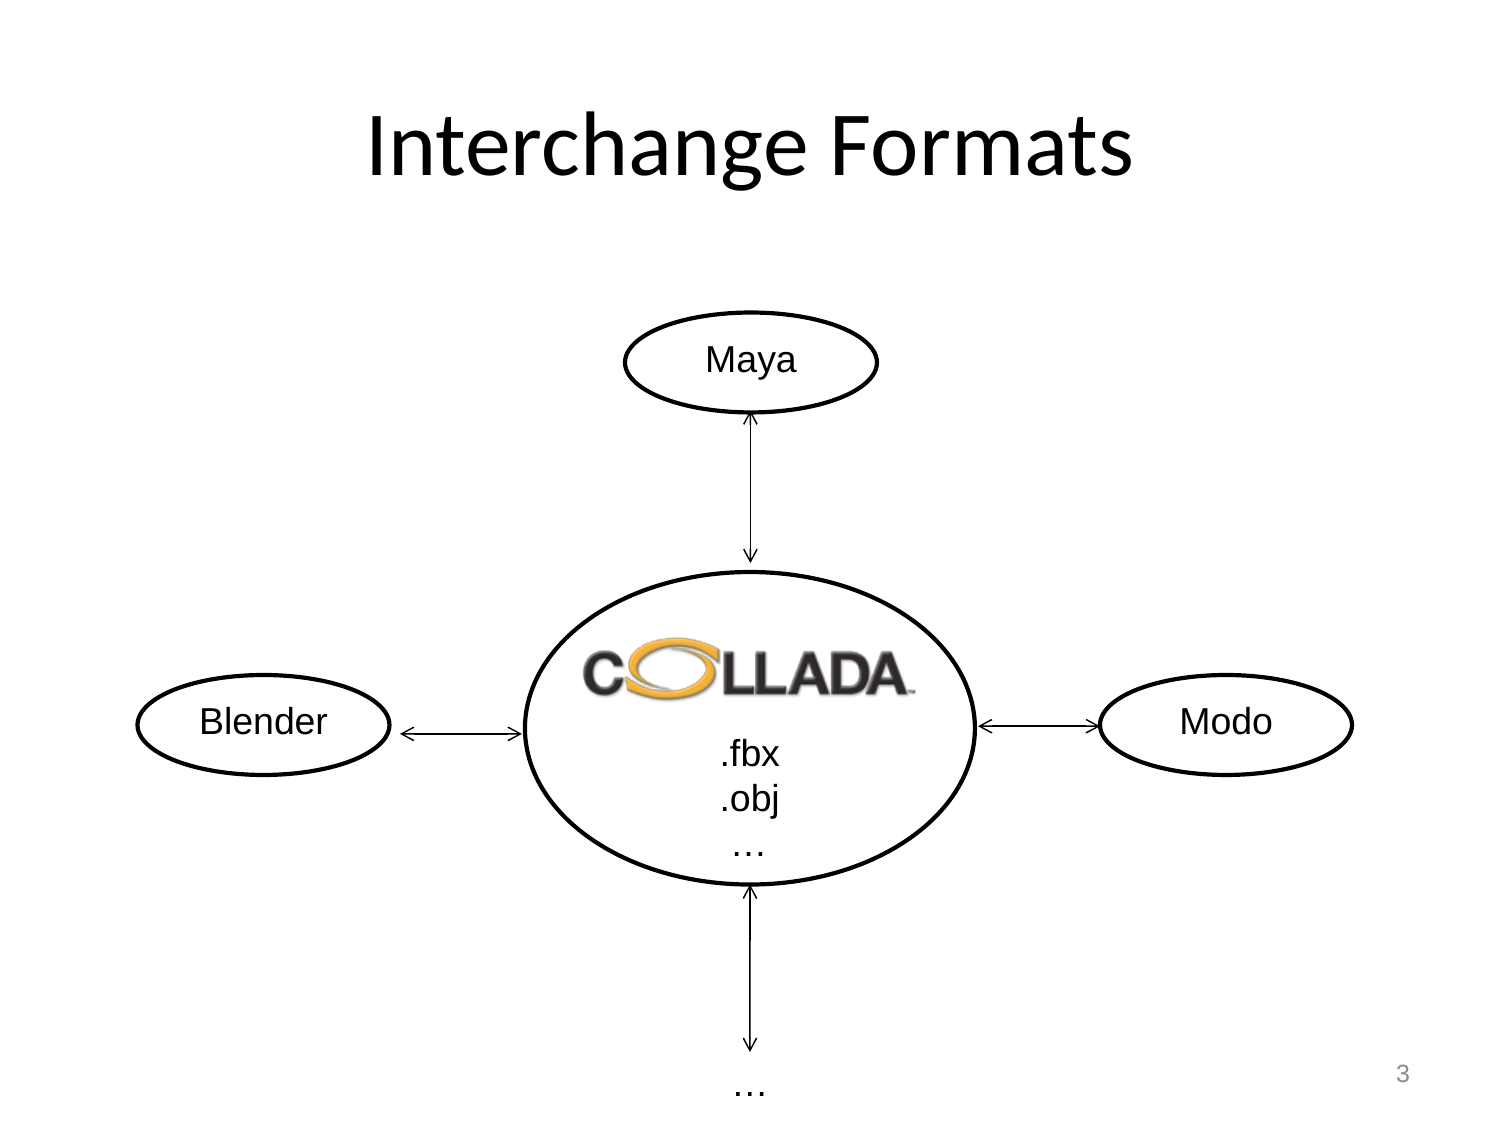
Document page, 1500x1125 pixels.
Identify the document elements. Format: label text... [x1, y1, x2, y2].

title Interchange Formats [75, 45, 1425, 233]
text_box [522, 569, 977, 887]
picture [577, 634, 923, 706]
text_box … [716, 1051, 784, 1112]
slide_number 3 [1074, 1042, 1425, 1103]
text_box .fbx .obj … [704, 722, 796, 872]
text_box Maya [622, 310, 880, 415]
text_box Blender [135, 672, 392, 778]
text_box Modo [1097, 672, 1355, 778]
